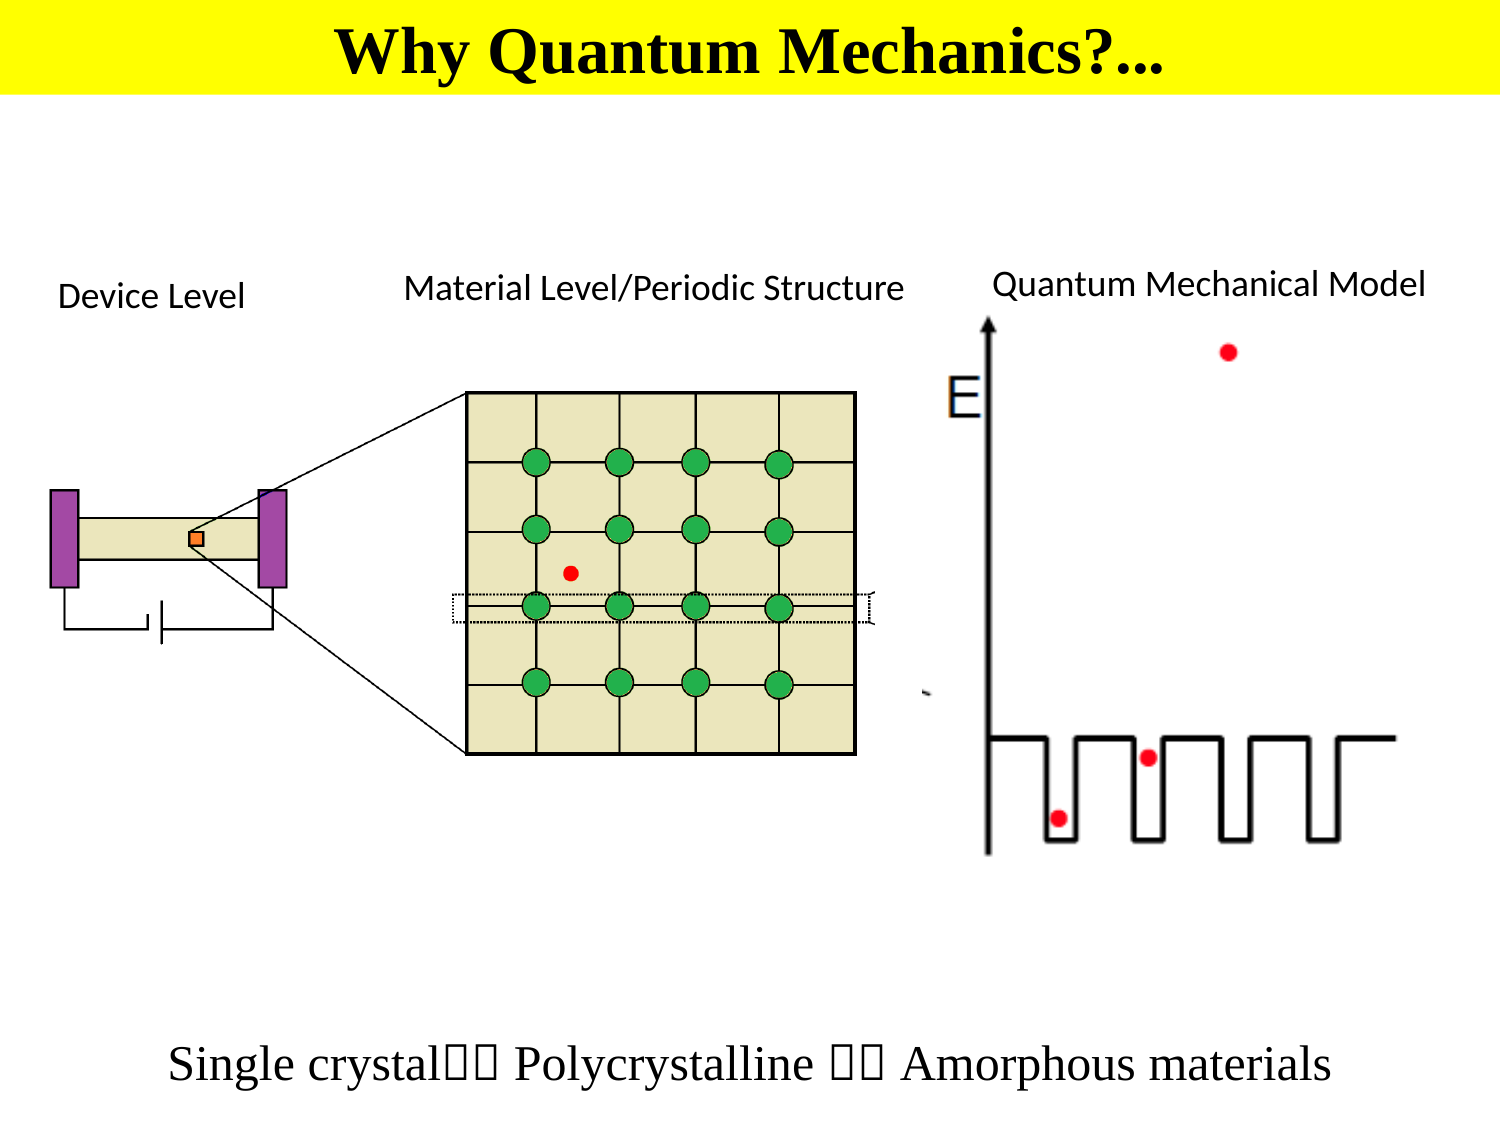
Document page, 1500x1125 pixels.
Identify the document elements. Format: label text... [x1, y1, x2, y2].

picture [0, 363, 875, 888]
text_box Device Level [43, 263, 270, 324]
text_box Single crystal Polycrystalline  Amorphous materials [0, 1023, 1500, 1098]
text_box Why Quantum Mechanics?... [0, 0, 1500, 95]
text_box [922, 249, 1445, 882]
text_box Material Level/Periodic Structure [388, 255, 922, 315]
